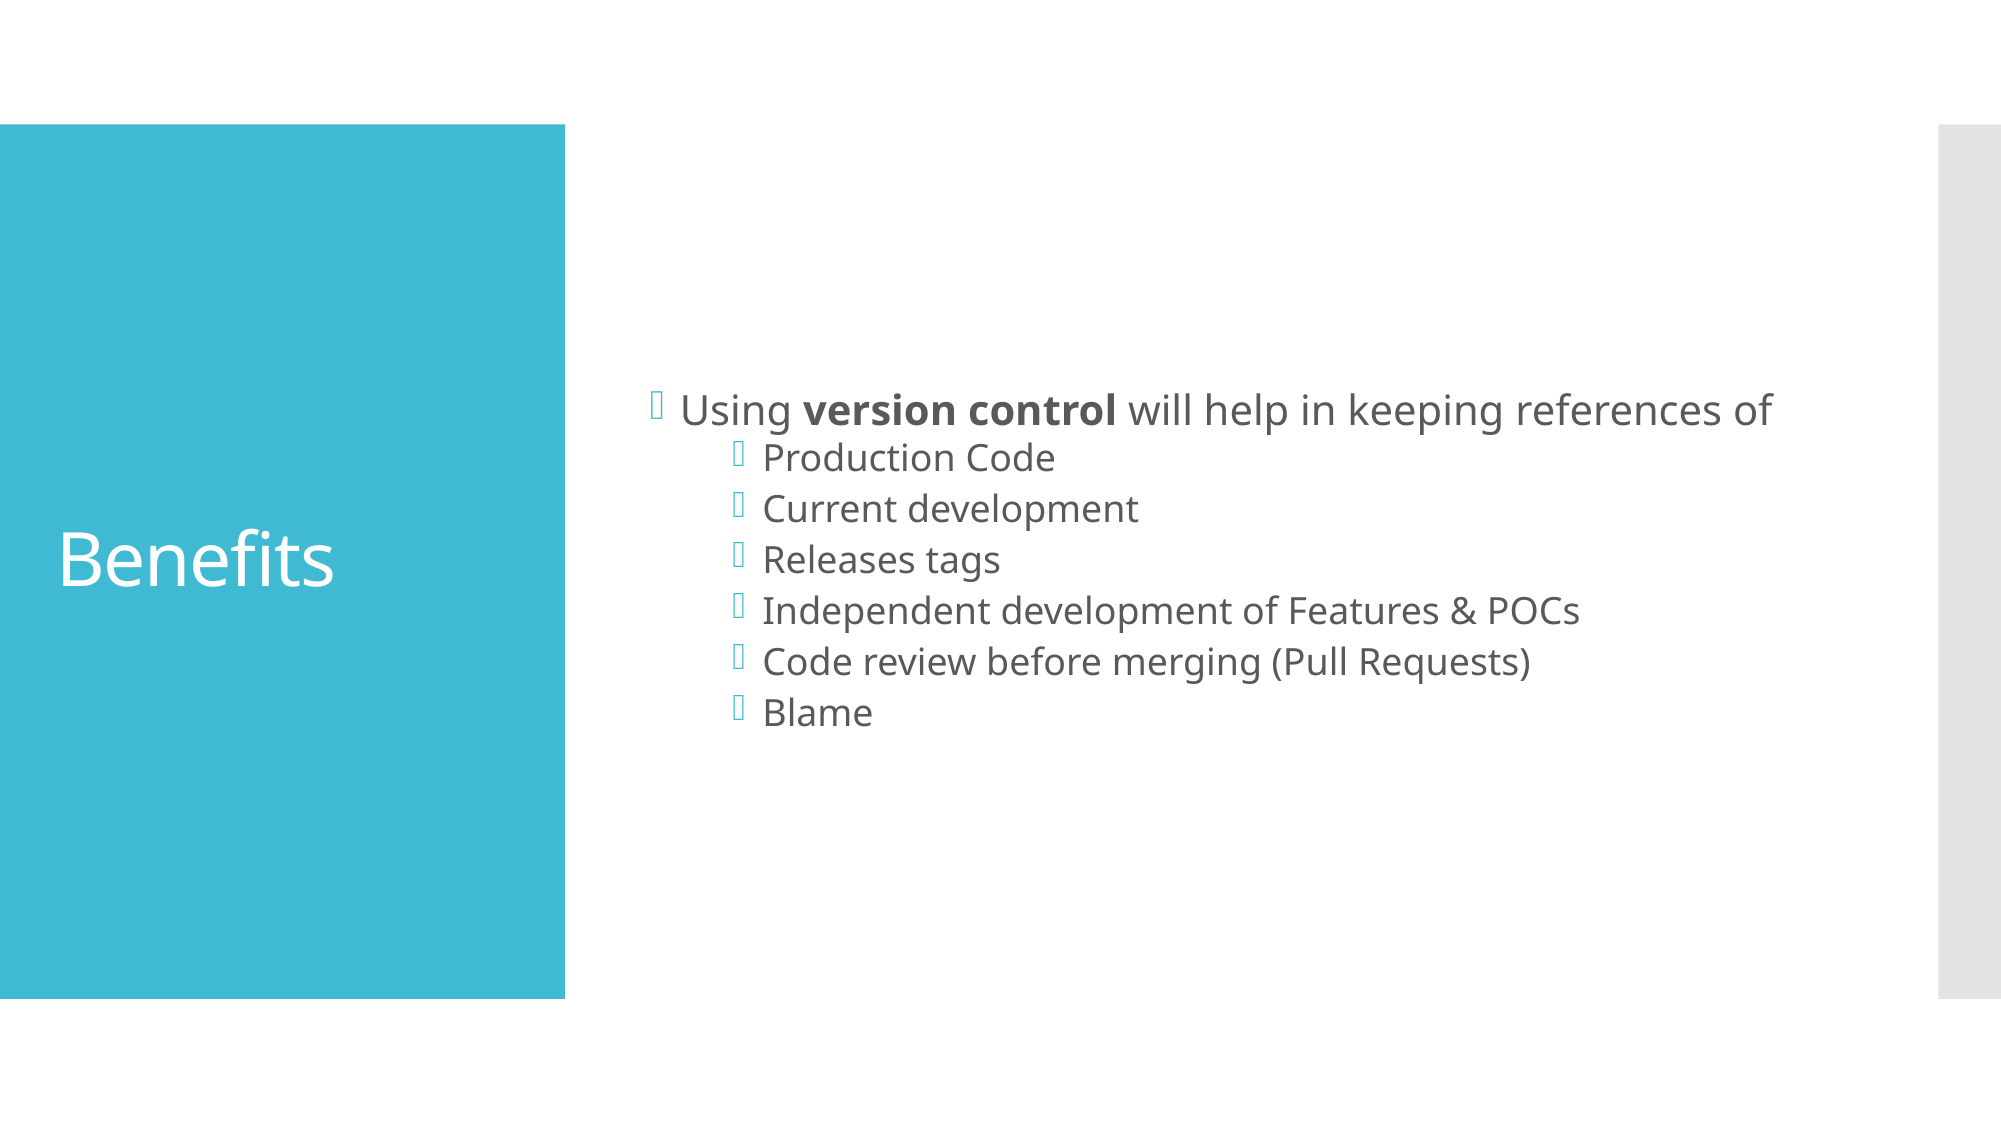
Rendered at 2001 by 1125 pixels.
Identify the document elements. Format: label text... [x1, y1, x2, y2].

list Using version control will help in keeping references of Production Code Current development Releases tags Independent development of Features & POCs Code review before merging (Pull Requests) Blame [634, 141, 1835, 982]
title Benefits [41, 184, 525, 940]
